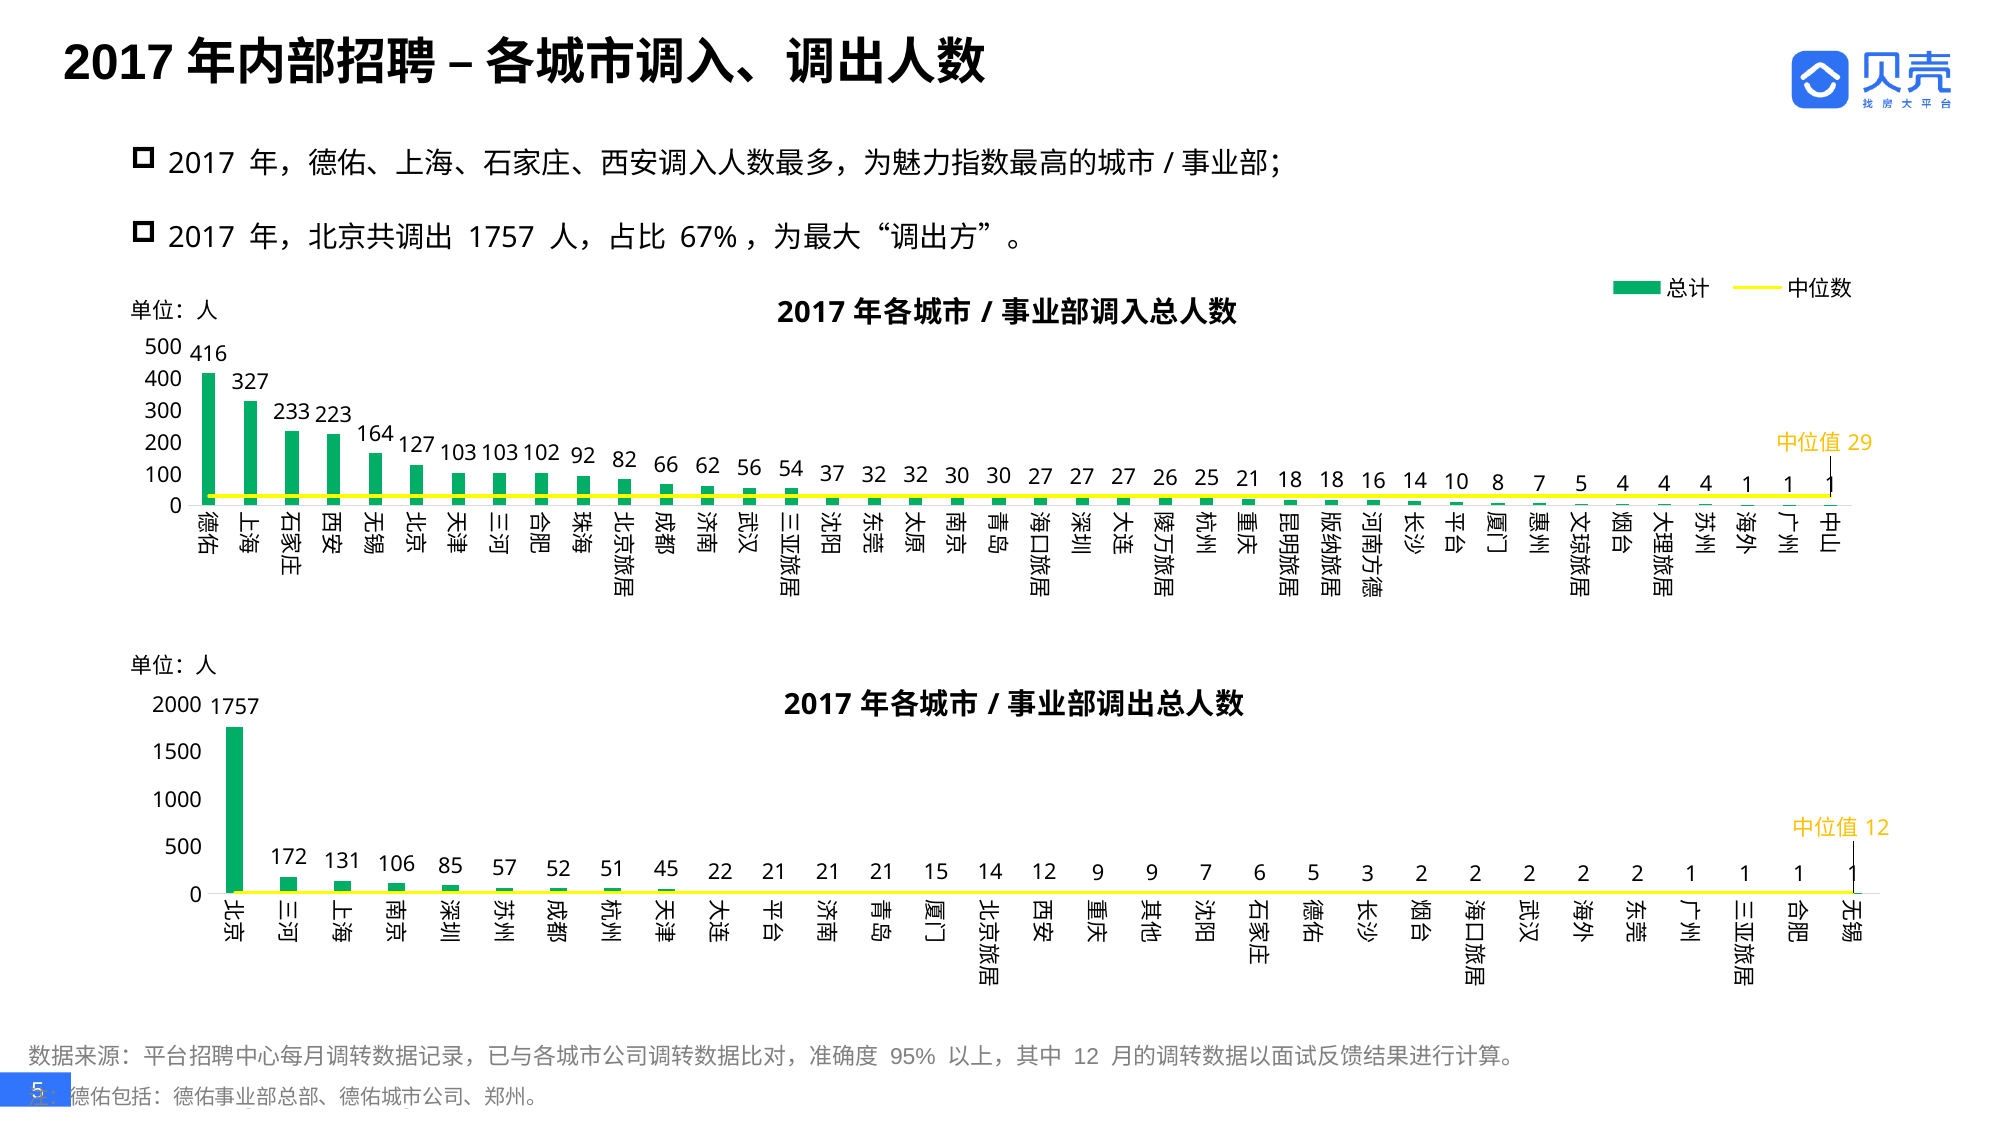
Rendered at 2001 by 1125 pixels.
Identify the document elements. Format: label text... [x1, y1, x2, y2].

text_box 2017 年，德佑、上海、石家庄、西安调入人数最多，为魅力指数最高的城市/事业部； 2017 年，北京共调出 1757 人，占比 67%，为最大“调出方”。 [115, 119, 1990, 285]
text_box 数据来源：平台招聘中心每月调转数据记录，已与各城市公司调转数据比对，准确度 95% 以上，其中 12 月的调转数据以面试反馈结果进行计算。 [13, 1020, 1732, 1083]
text_box 2017年内部招聘 – 各城市调入、调出人数 [48, 12, 1270, 114]
picture [1754, 0, 2000, 152]
chart [115, 264, 1913, 1018]
text_box 注：德佑包括：德佑事业部总部、德佑城市公司、郑州。 [13, 1083, 1126, 1125]
